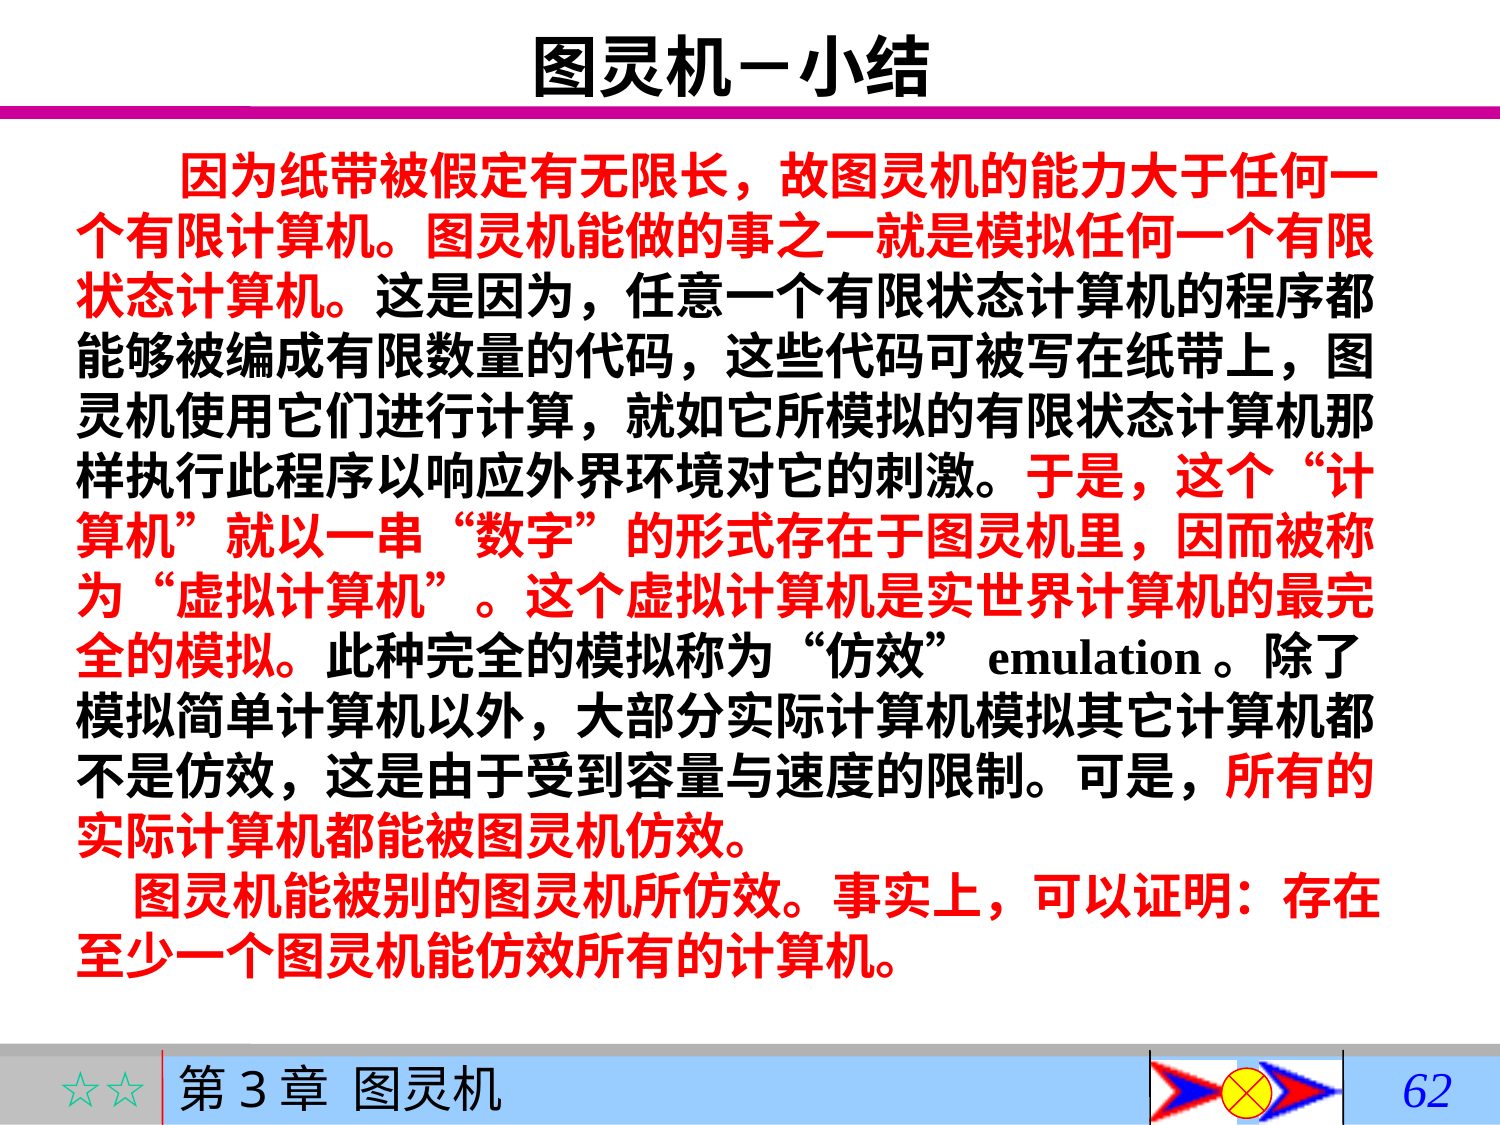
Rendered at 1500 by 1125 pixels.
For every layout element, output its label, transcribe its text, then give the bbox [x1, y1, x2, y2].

text_box 因为纸带被假定有无限长，故图灵机的能力大于任何一个有限计算机。图灵机能做的事之一就是模拟任何一个有限状态计算机。这是因为，任意一个有限状态计算机的程序都能够被编成有限数量的代码，这些代码可被写在纸带上，图灵机使用它们进行计算，就如它所模拟的有限状态计算机那样执行此程序以响应外界环境对它的刺激。于是，这个“计算机”就以一串“数字”的形式存在于图灵机里，因而被称为“虚拟计算机”。这个虚拟计算机是实世界计算机的最完全的模拟。此种完全的模拟称为“仿效”emulation。除了模拟简单计算机以外，大部分实际计算机模拟其它计算机都不是仿效，这是由于受到容量与速度的限制。可是，所有的实际计算机都能被图灵机仿效。 图灵机能被别的图灵机所仿效。事实上，可以证明：存在至少一个图灵机能仿效所有的计算机。 [17, 137, 1400, 992]
picture [1151, 1060, 1237, 1125]
text_box 图灵机－小结 [217, 17, 1247, 113]
picture [1259, 1060, 1342, 1125]
